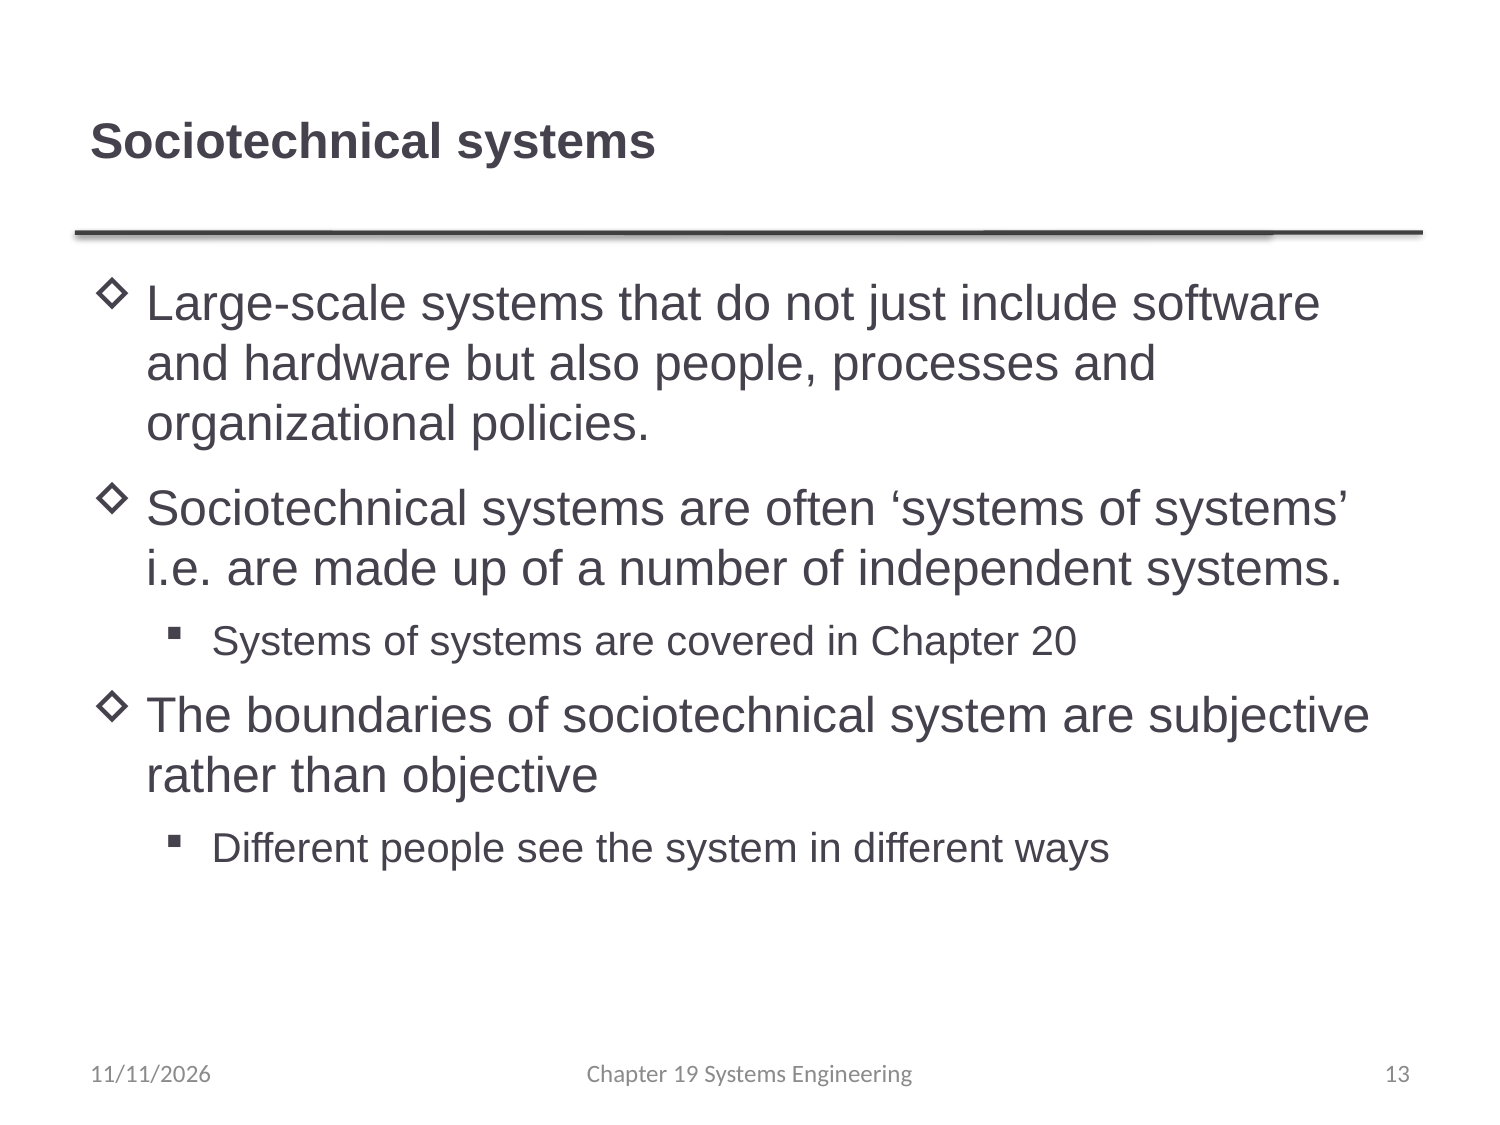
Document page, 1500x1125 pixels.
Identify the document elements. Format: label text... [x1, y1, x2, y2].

title Sociotechnical systems [74, 44, 1272, 233]
slide_number 13 [1074, 1042, 1425, 1103]
list Large-scale systems that do not just include software and hardware but also people, processes and organizational policies. Sociotechnical systems are often ‘systems of systems’ i.e. are made up of a number of independent systems. Systems of systems are covered in Chapter 20 The boundaries of sociotechnical system are subjective rather than objective Different people see the system in different ways [75, 262, 1425, 1005]
footer Chapter 19 Systems Engineering [512, 1042, 988, 1103]
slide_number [75, 1042, 425, 1103]
